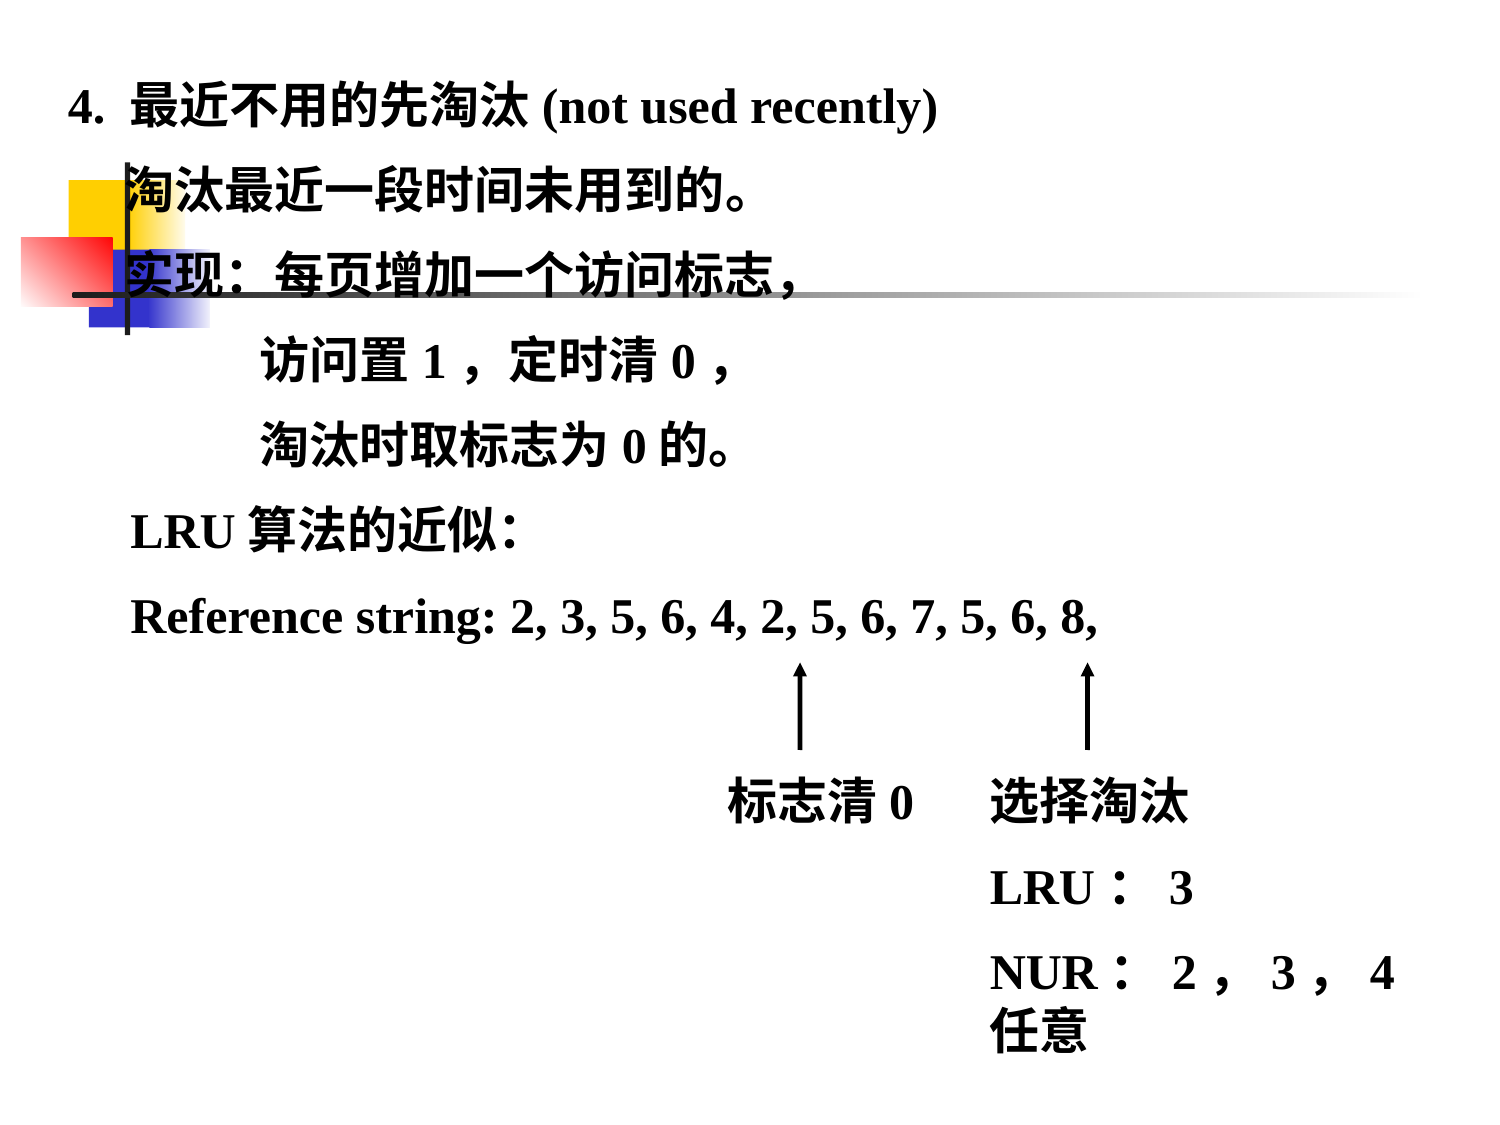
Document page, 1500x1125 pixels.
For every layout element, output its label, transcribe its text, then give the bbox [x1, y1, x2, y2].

text_box 标志清0 [712, 762, 938, 838]
text_box [1081, 662, 1094, 751]
text_box 选择淘汰 LRU：3 NUR：2，3，4任意 [975, 762, 1450, 1068]
text_box 4. 最近不用的先淘汰(not used recently) 淘汰最近一段时间未用到的。 实现：每页增加一个访问标志， 访问置1，定时清0， 淘汰时取标志为0的。 LRU算法的近似： Reference string: 2, 3, 5, 6, 4, 2, 5, 6, 7, 5, 6, 8, [53, 66, 1391, 651]
text_box [793, 662, 807, 751]
